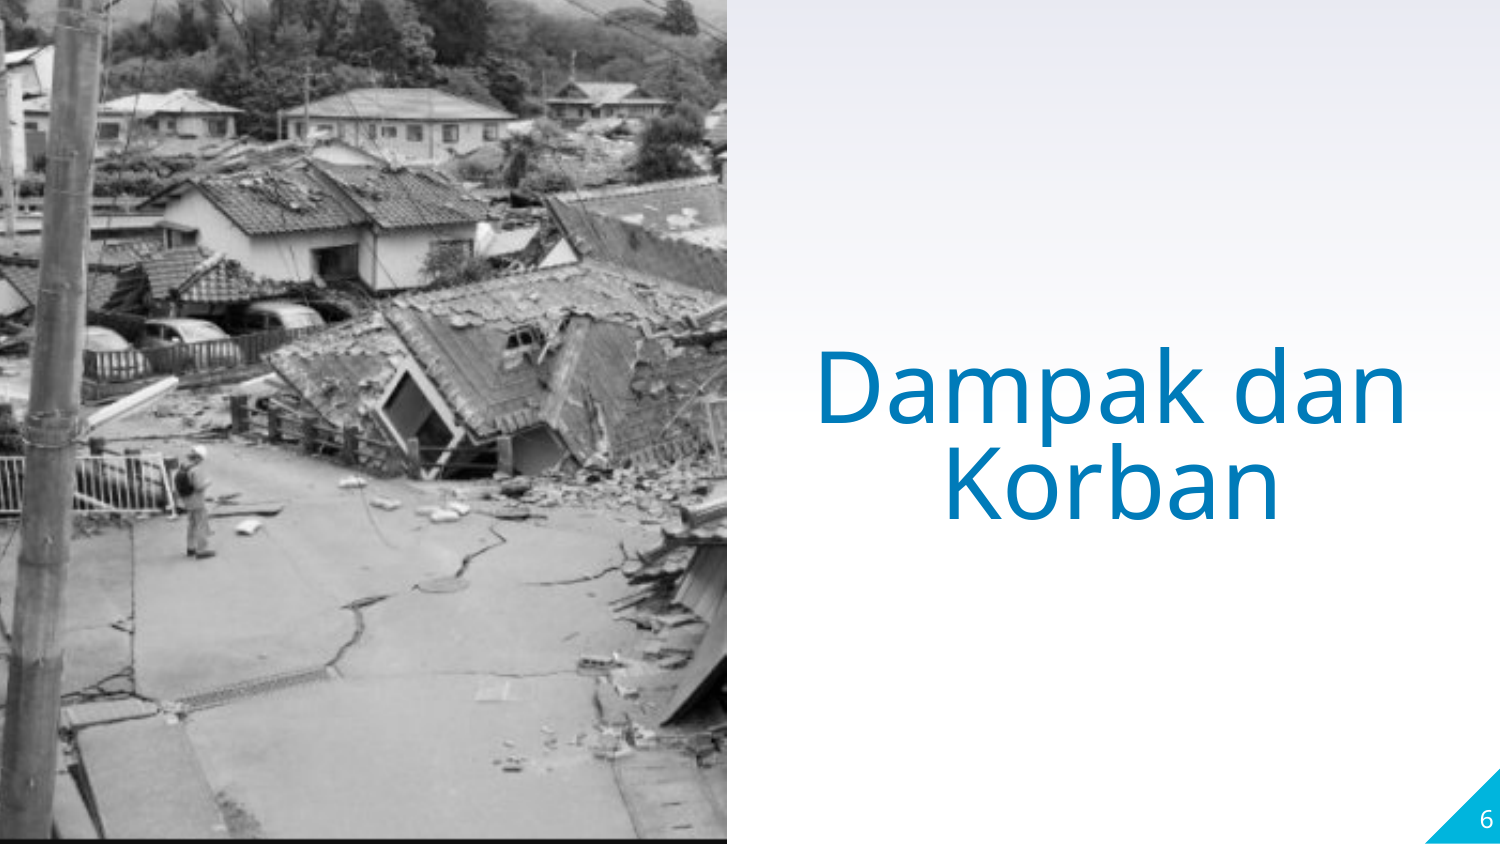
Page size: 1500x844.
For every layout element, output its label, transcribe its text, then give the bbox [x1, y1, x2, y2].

slide_number 6 [1418, 760, 1494, 838]
picture [0, 0, 727, 844]
title Dampak dan Korban [750, 346, 1474, 447]
